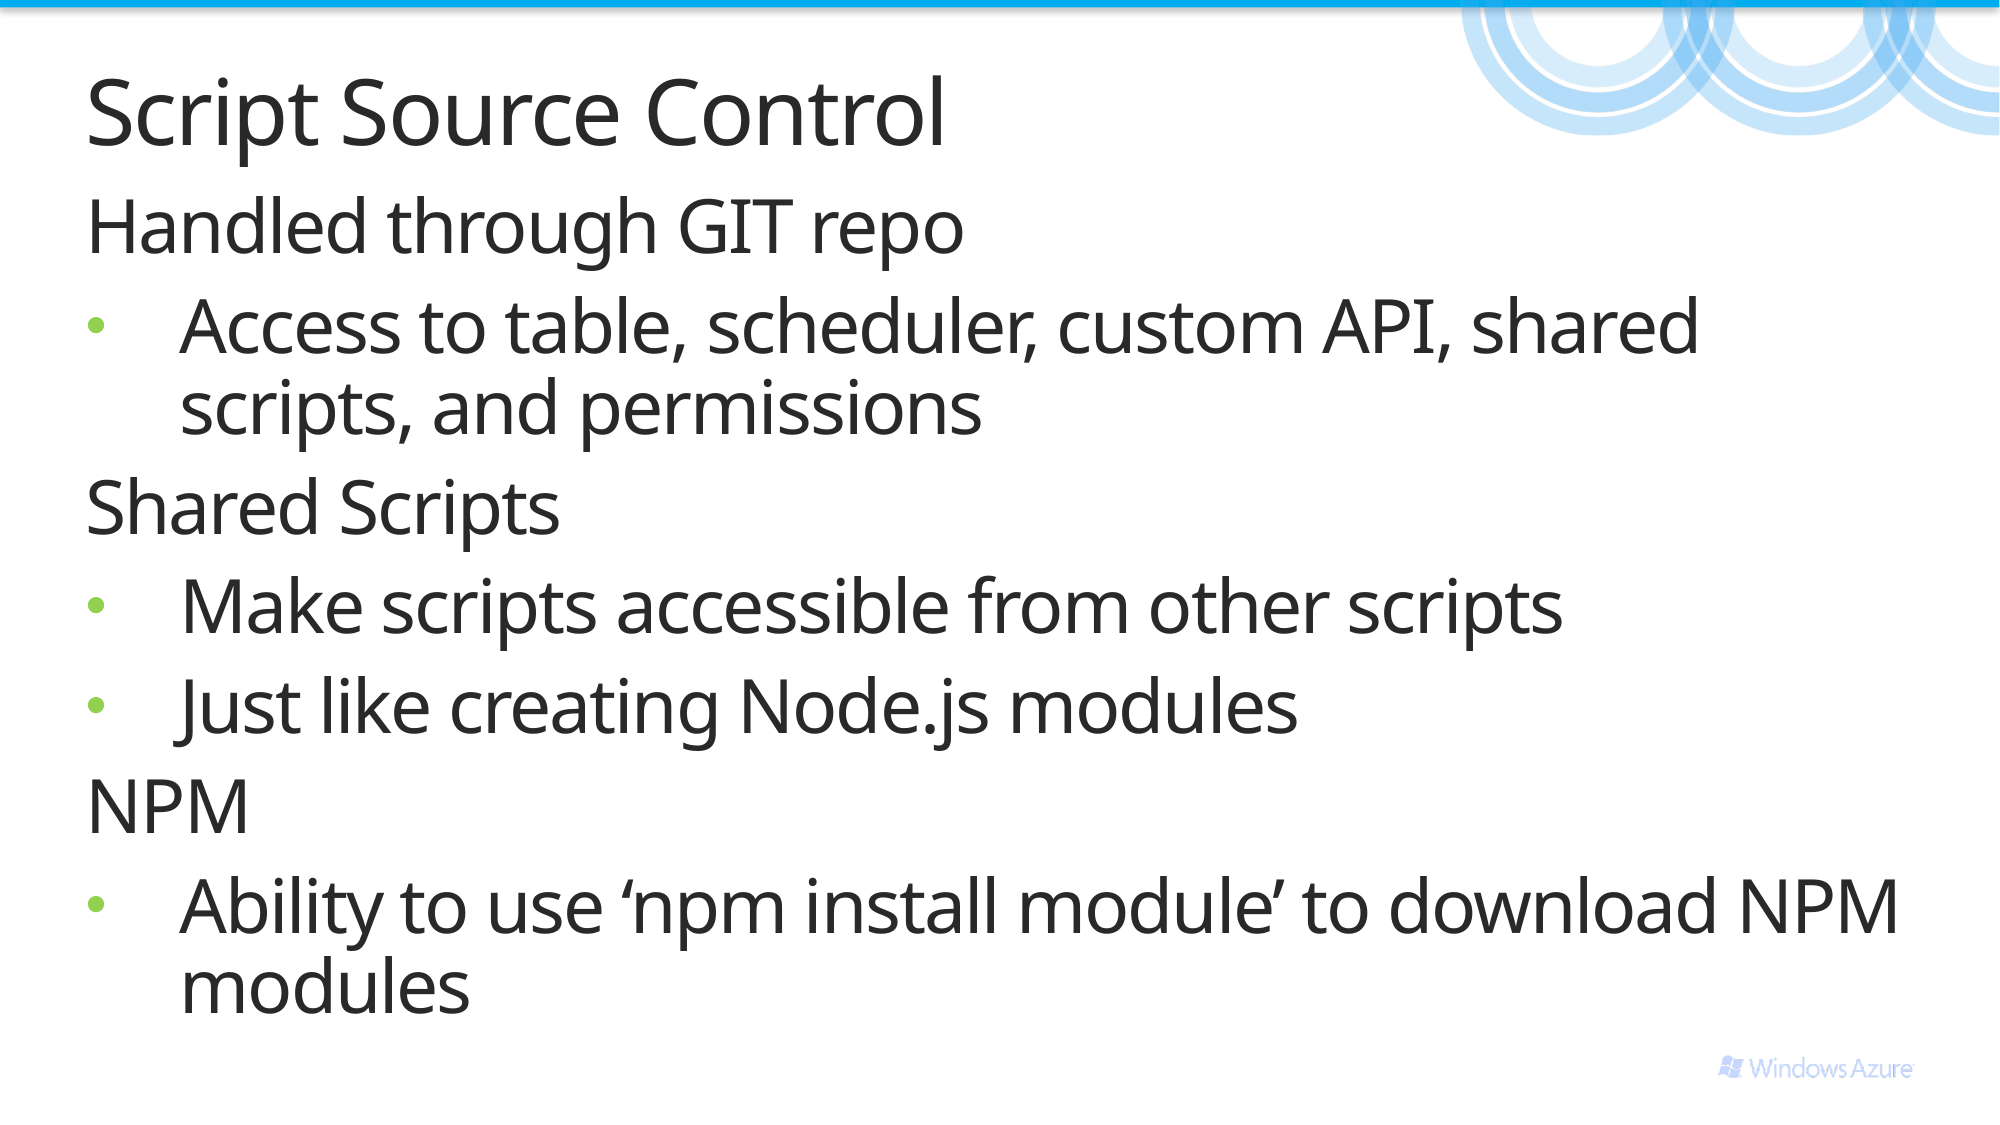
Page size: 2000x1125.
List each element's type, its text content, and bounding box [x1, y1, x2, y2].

list Handled through GIT repo Access to table, scheduler, custom API, shared scripts, and permissions Shared Scripts Make scripts accessible from other scripts Just like creating Node.js modules NPM Ability to use ‘npm install module’ to download NPM modules [85, 188, 1914, 1041]
picture [1462, 0, 2000, 136]
title Script Source Control [85, 66, 1914, 168]
